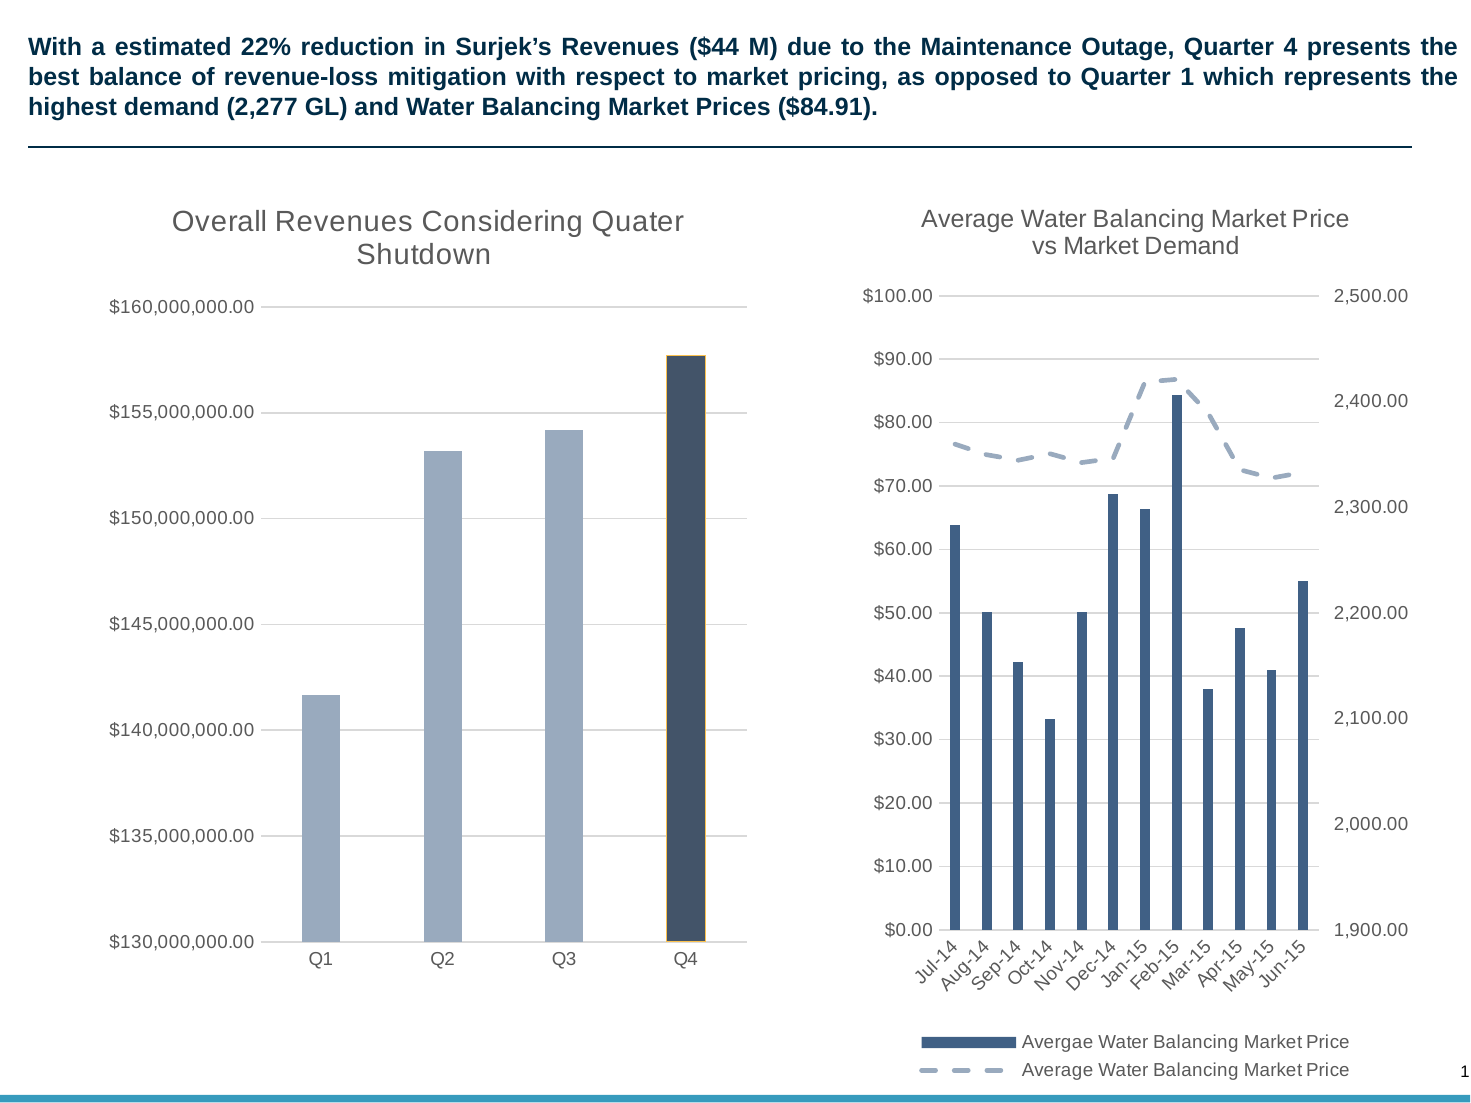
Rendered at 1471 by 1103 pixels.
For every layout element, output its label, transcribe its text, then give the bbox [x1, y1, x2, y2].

chart [851, 171, 1421, 1088]
chart [95, 171, 761, 987]
title With a estimated 22% reduction in Surjek’s Revenues ($44 M) due to the Maintenance Outage, Quarter 4 presents the best balance of revenue-loss mitigation with respect to market pricing, as opposed to Quarter 1 which represents the highest demand (2,277 GL) and Water Balancing Market Prices ($84.91). [28, 30, 1462, 122]
